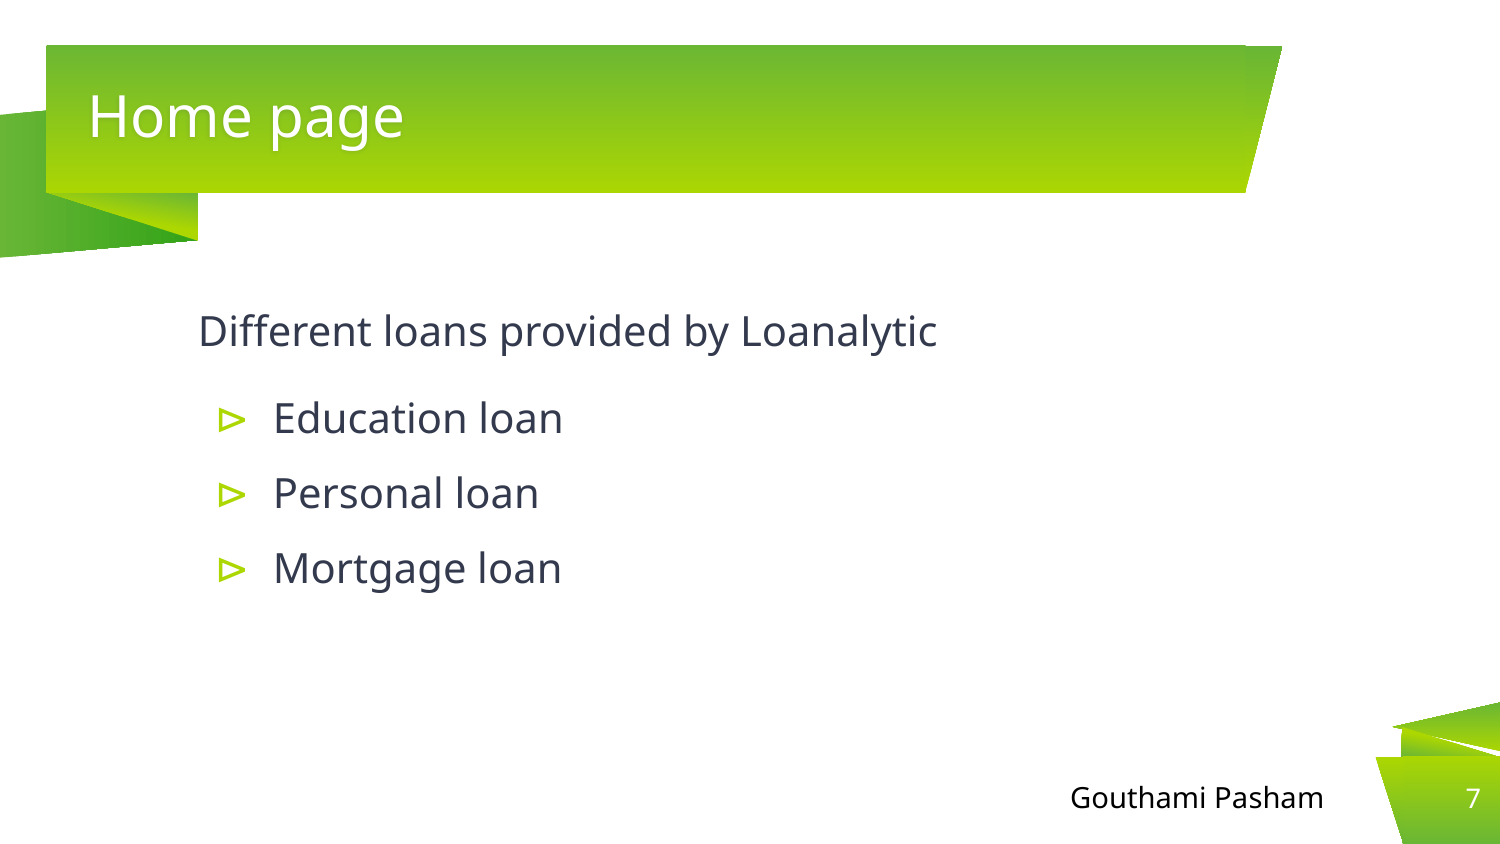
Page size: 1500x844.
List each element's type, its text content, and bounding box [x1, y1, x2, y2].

text_box Gouthami Pasham [1055, 764, 1350, 836]
slide_number ‹#› [1401, 756, 1482, 844]
list Different loans provided by Loanalytic Education loan Personal loan Mortgage loan [197, 279, 1351, 783]
title Home page [87, 45, 1210, 193]
